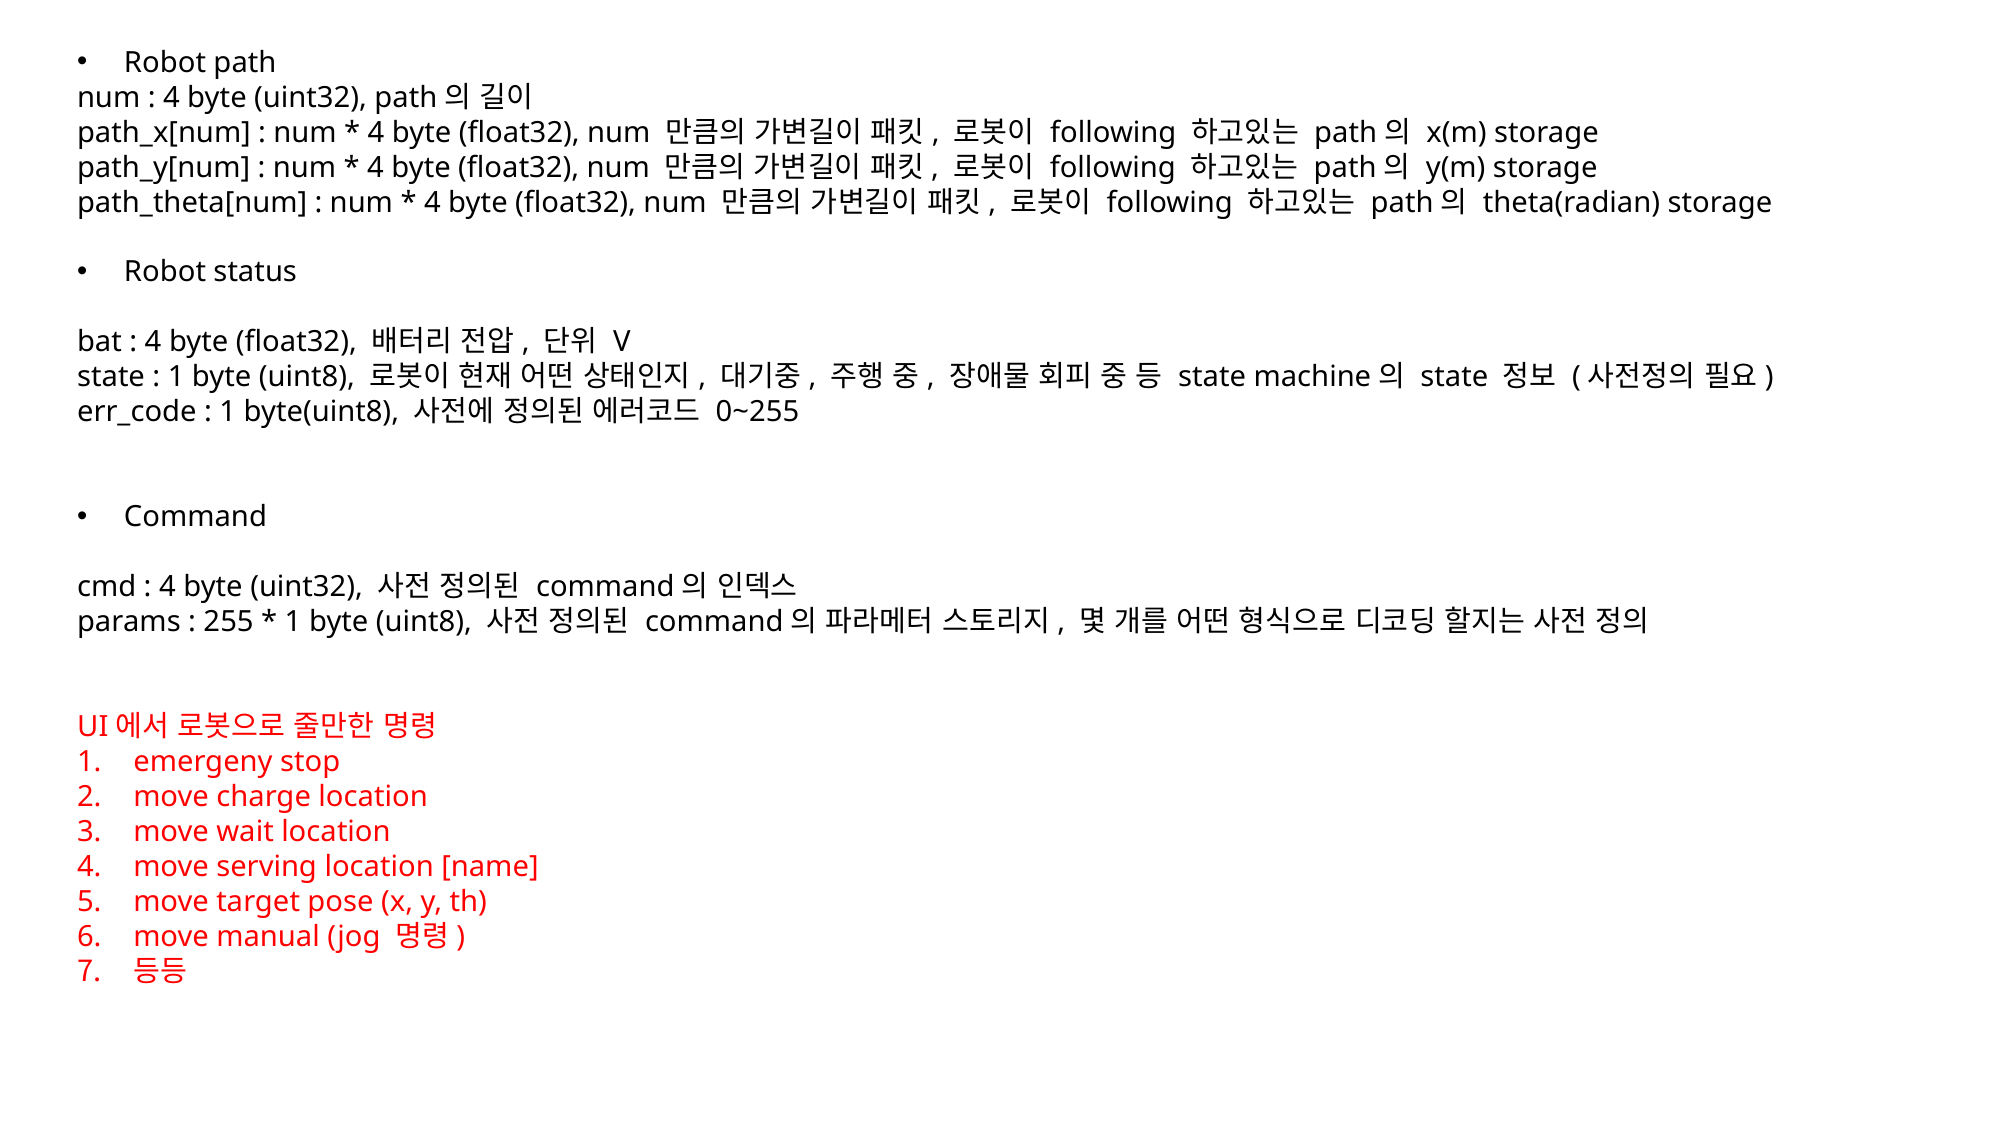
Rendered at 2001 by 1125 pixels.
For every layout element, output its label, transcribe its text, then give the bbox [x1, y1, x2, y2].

text_box Robot path num : 4 byte (uint32), path의 길이 path_x[num] : num * 4 byte (float32), num 만큼의 가변길이 패킷, 로봇이 following 하고있는 path의 x(m) storage path_y[num] : num * 4 byte (float32), num 만큼의 가변길이 패킷, 로봇이 following 하고있는 path의 y(m) storage path_theta[num] : num * 4 byte (float32), num 만큼의 가변길이 패킷, 로봇이 following 하고있는 path의 theta(radian) storage Robot status bat : 4 byte (float32), 배터리 전압, 단위 V state : 1 byte (uint8), 로봇이 현재 어떤 상태인지, 대기중, 주행 중, 장애물 회피 중 등 state machine의 state 정보 (사전정의 필요) err_code : 1 byte(uint8), 사전에 정의된 에러코드 0~255 Command cmd : 4 byte (uint32), 사전 정의된 command의 인덱스 params : 255 * 1 byte (uint8), 사전 정의된 command의 파라메터 스토리지, 몇 개를 어떤 형식으로 디코딩 할지는 사전 정의 UI에서 로봇으로 줄만한 명령 emergeny stop move charge location move wait location move serving location [name] move target pose (x, y, th) move manual (jog 명령) 등등 [62, 35, 1965, 1030]
